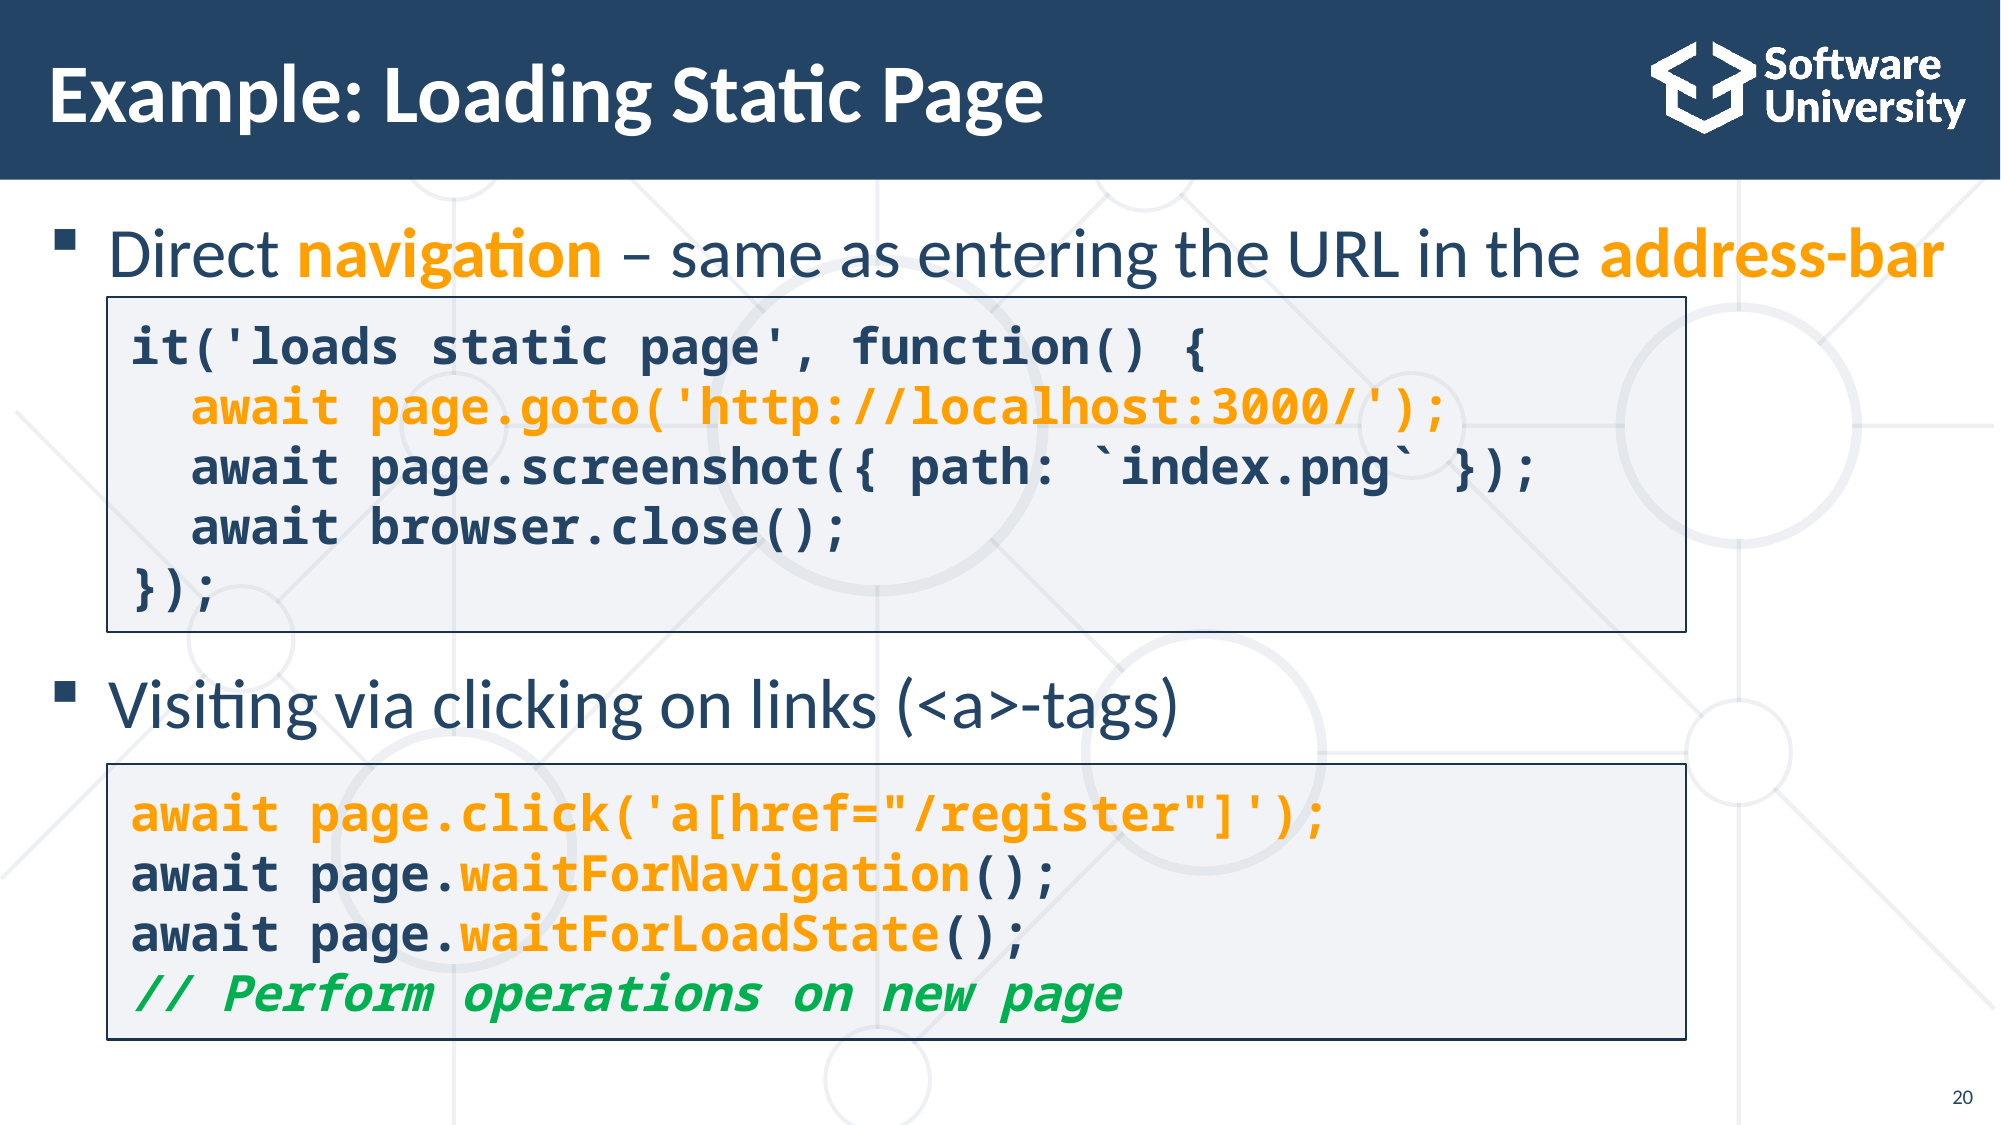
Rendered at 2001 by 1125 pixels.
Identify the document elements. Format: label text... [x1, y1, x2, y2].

slide_number 20 [1927, 1067, 1989, 1117]
list Direct navigation – same as entering the URL in the address-bar Visiting via clicking on links (<a>-tags) [31, 196, 1970, 1104]
text_box await page.click('a[href="/register"]'); await page.waitForNavigation(); await page.waitForLoadState(); // Perform operations on new page [106, 764, 1687, 1040]
picture [1651, 41, 1966, 134]
title Example: Loading Static Page [31, 16, 1625, 162]
text_box it('loads static page', function() { await page.goto('http://localhost:3000/'); await page.screenshot({ path: `index.png` }); await browser.close(); }); [106, 296, 1687, 633]
